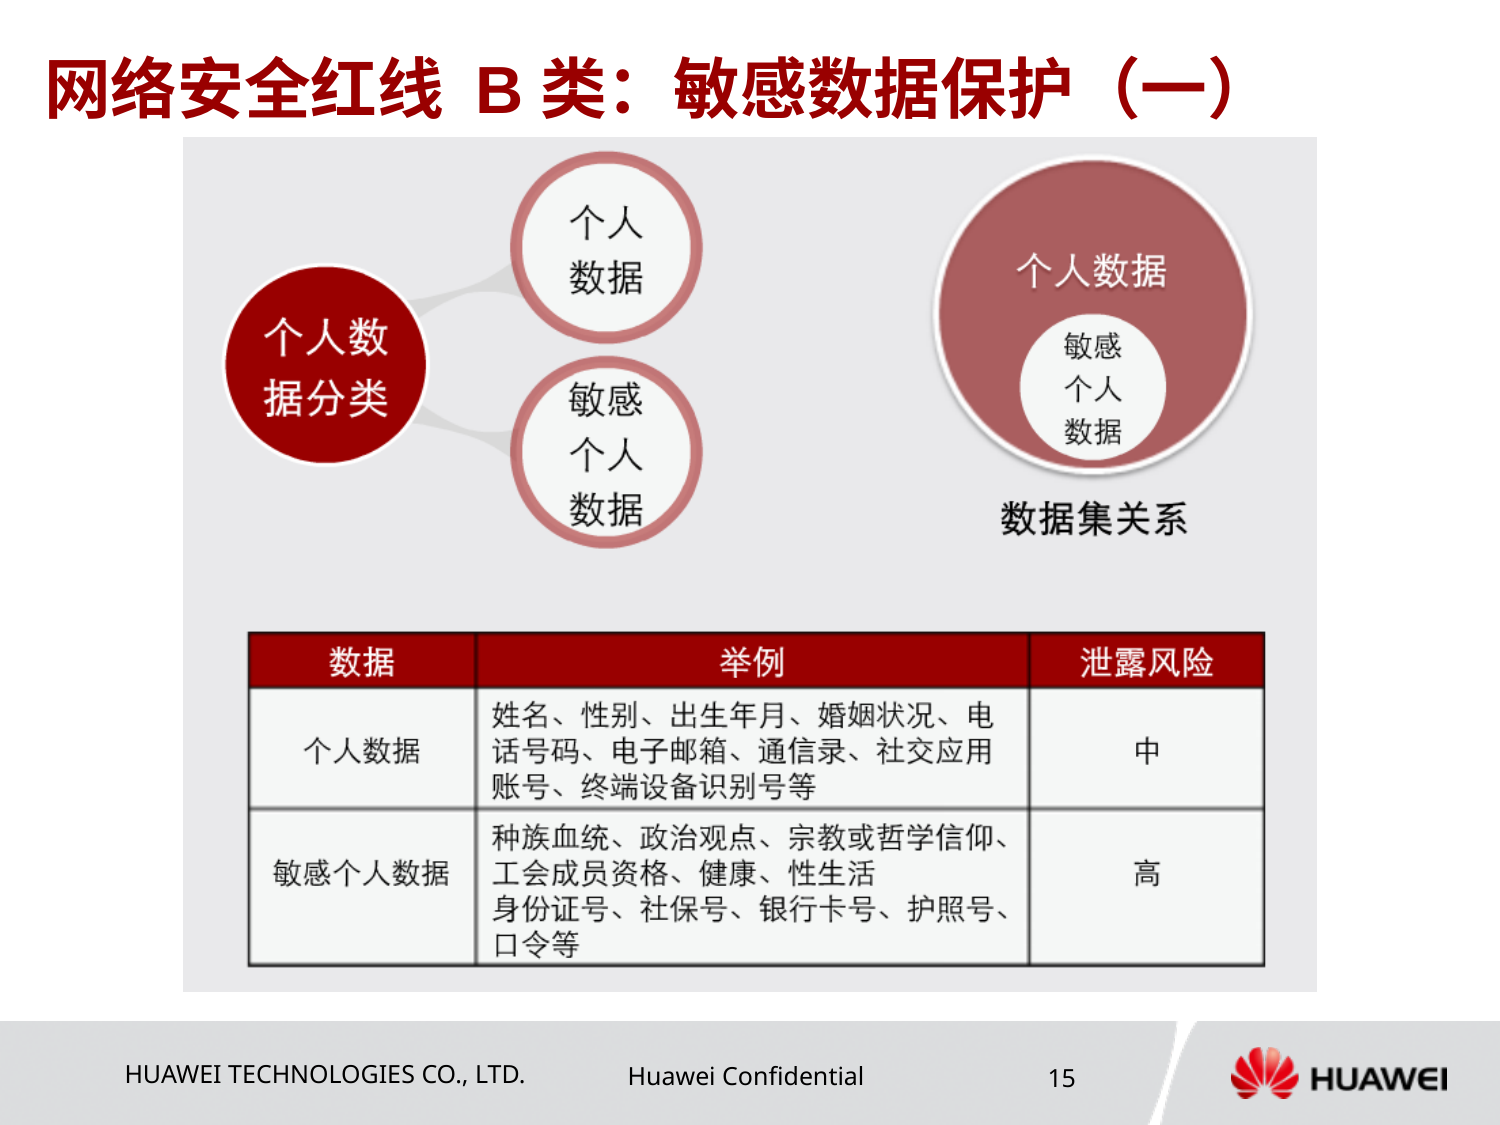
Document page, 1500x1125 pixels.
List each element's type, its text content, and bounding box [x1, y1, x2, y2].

text_box 网络安全红线 B类：敏感数据保护（一） [29, 7, 1400, 114]
picture [182, 136, 1318, 992]
picture [0, 1021, 1500, 1125]
